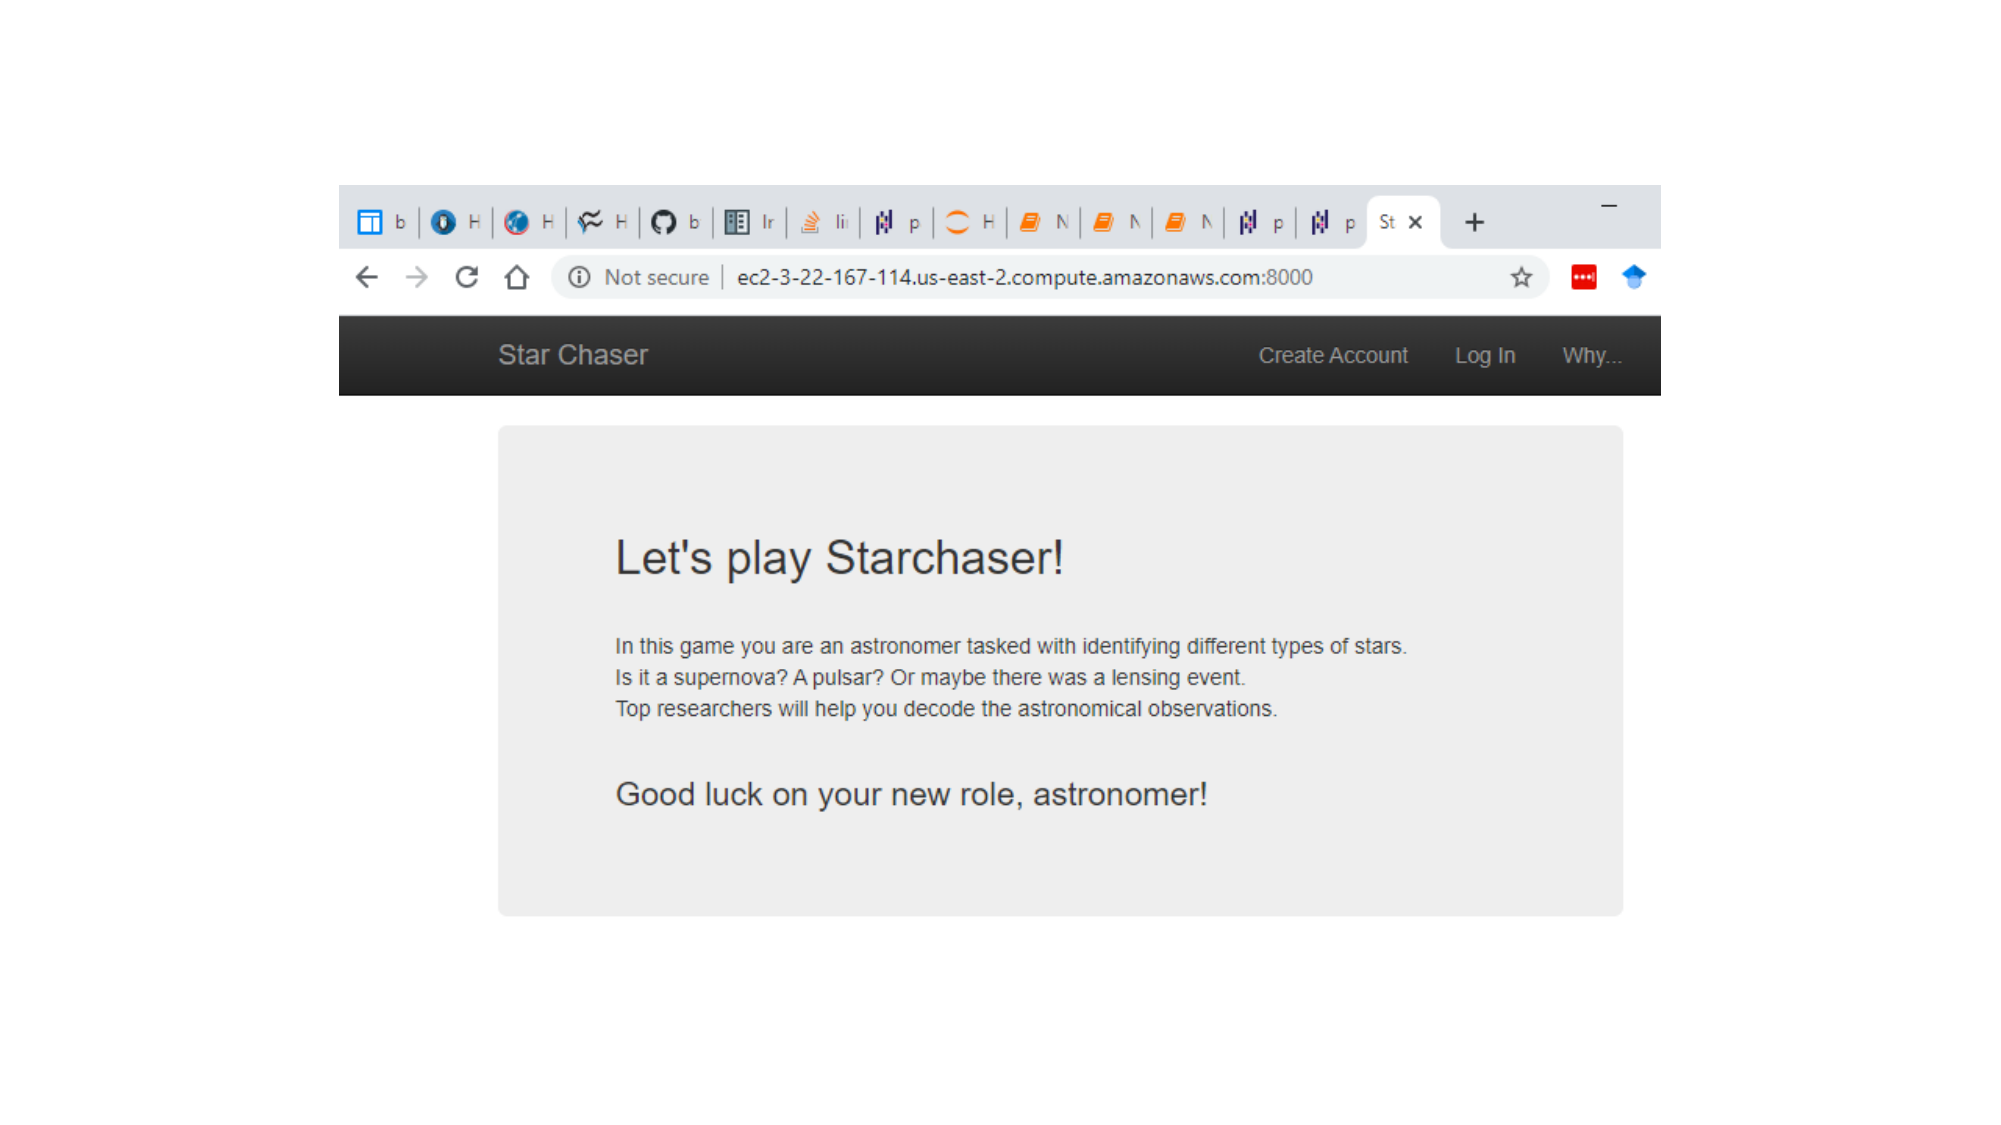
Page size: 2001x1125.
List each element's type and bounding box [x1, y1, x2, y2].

picture [338, 185, 1661, 940]
